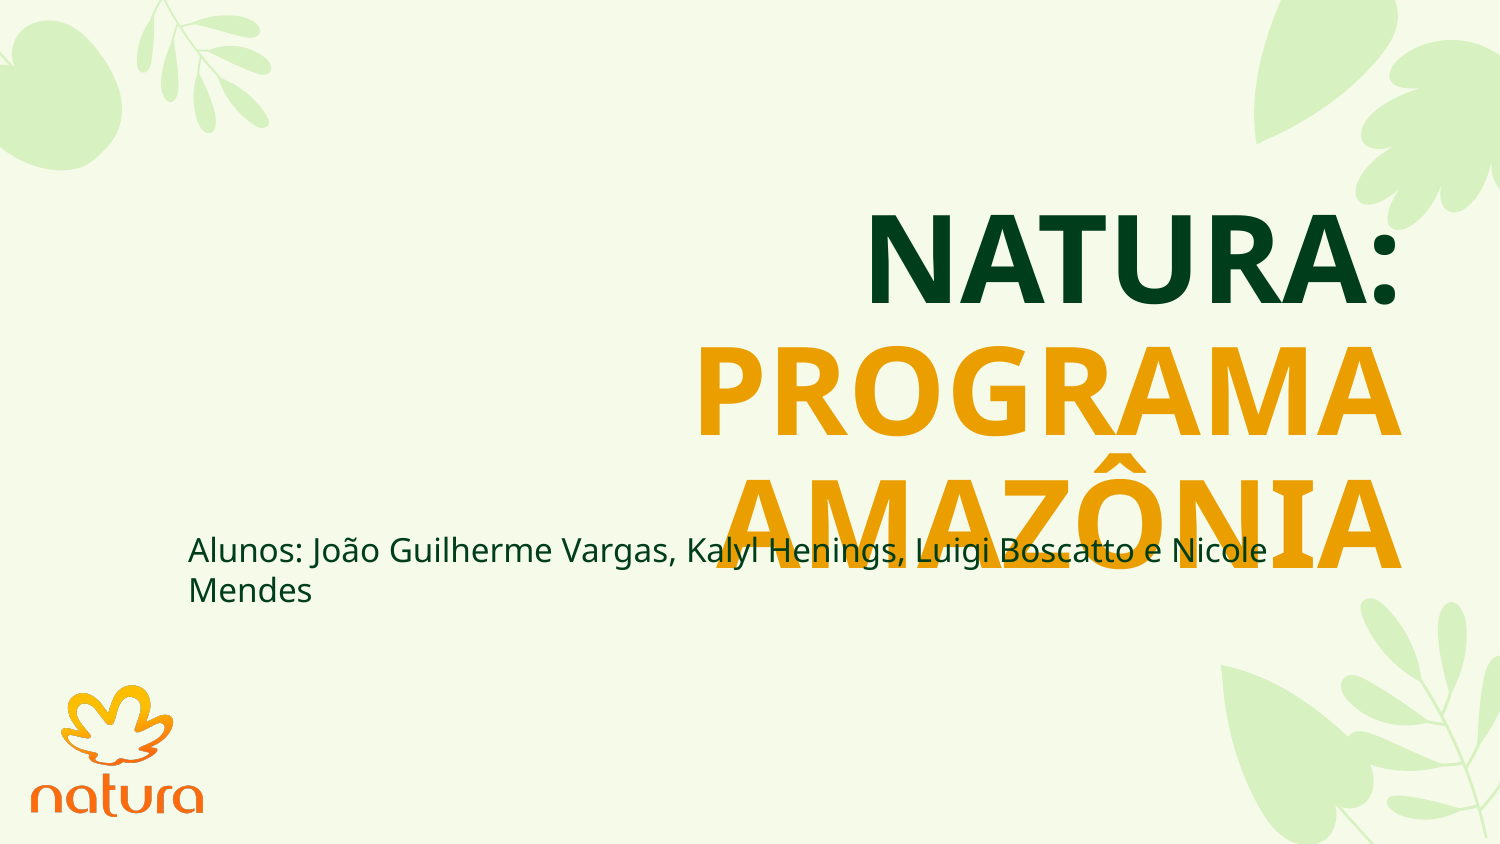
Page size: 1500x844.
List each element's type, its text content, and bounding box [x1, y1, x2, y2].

picture [31, 685, 203, 817]
subtitle Alunos: João Guilherme Vargas, Kalyl Henings, Luigi Boscatto e Nicole Mendes [173, 535, 1411, 604]
title NATURA: PROGRAMA AMAZÔNIA [117, 231, 1418, 561]
